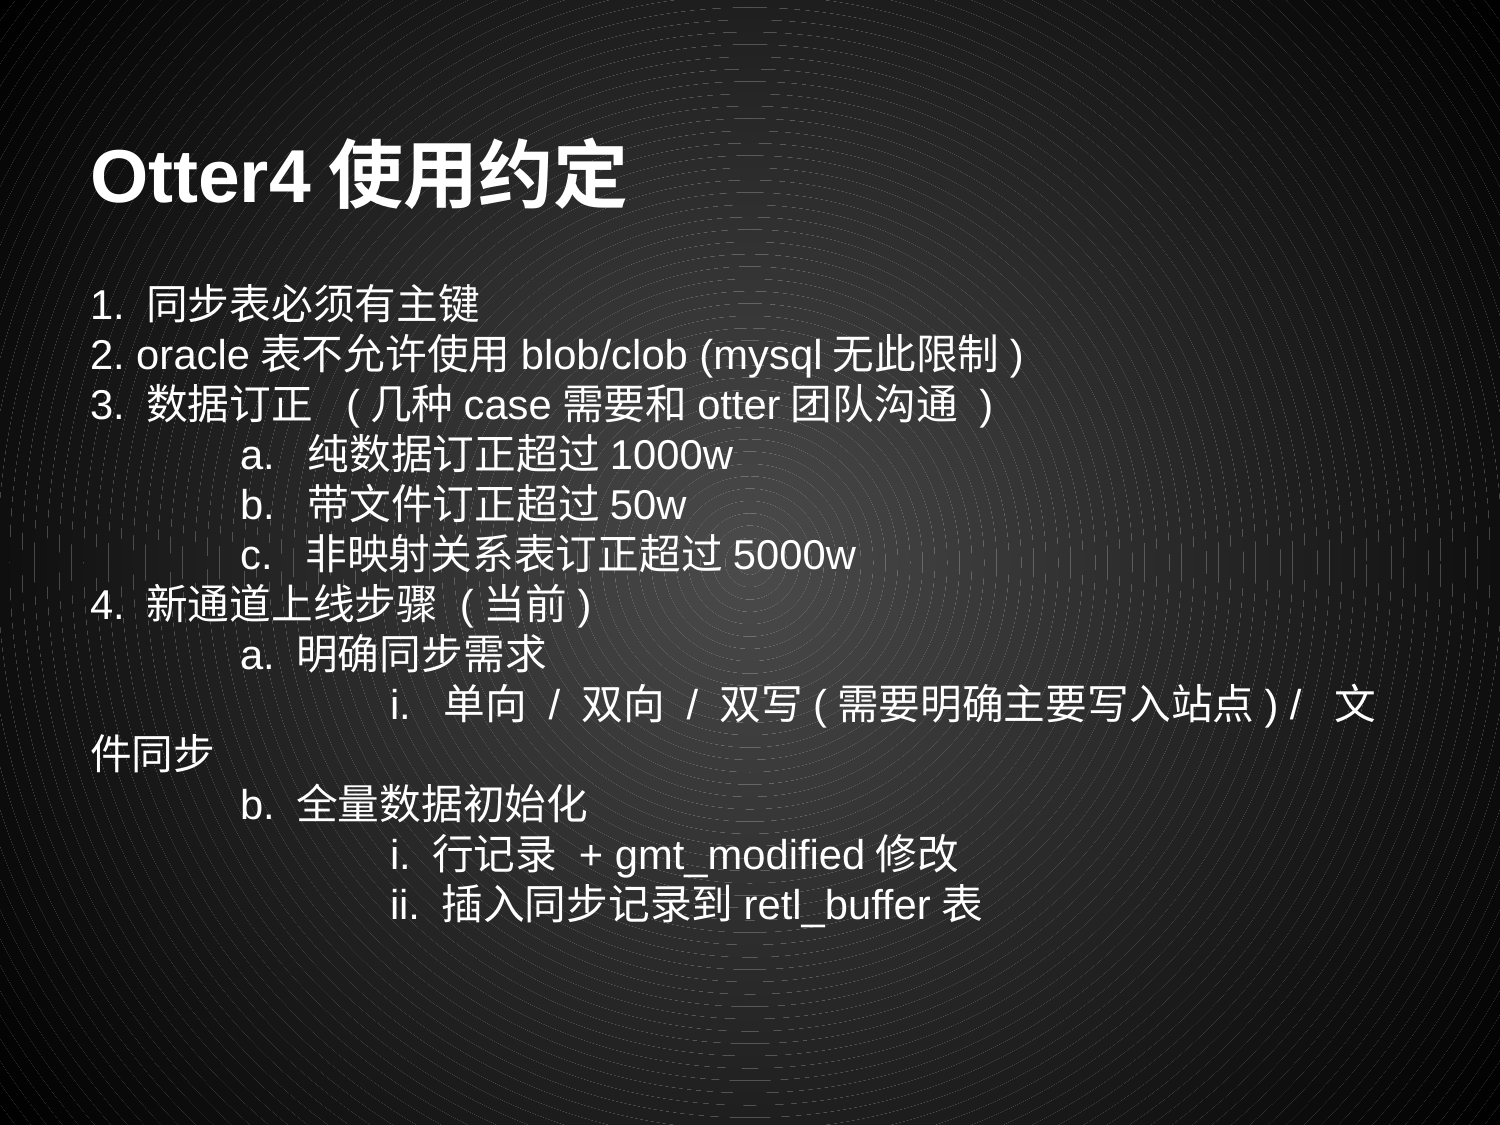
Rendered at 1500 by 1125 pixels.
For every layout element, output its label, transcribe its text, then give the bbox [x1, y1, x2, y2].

title Otter4使用约定 [75, 45, 1425, 233]
list 1. 同步表必须有主键 2. oracle表不允许使用blob/clob (mysql无此限制) 3. 数据订正 (几种case需要和otter团队沟通 ) a. 纯数据订正超过1000w b. 带文件订正超过50w c. 非映射关系表订正超过5000w 4. 新通道上线步骤 (当前) a. 明确同步需求 i. 单向 / 双向 / 双写(需要明确主要写入站点) / 文件同步 b. 全量数据初始化 i. 行记录 + gmt_modified修改 ii. 插入同步记录到retl_buffer表 [75, 262, 1425, 1078]
